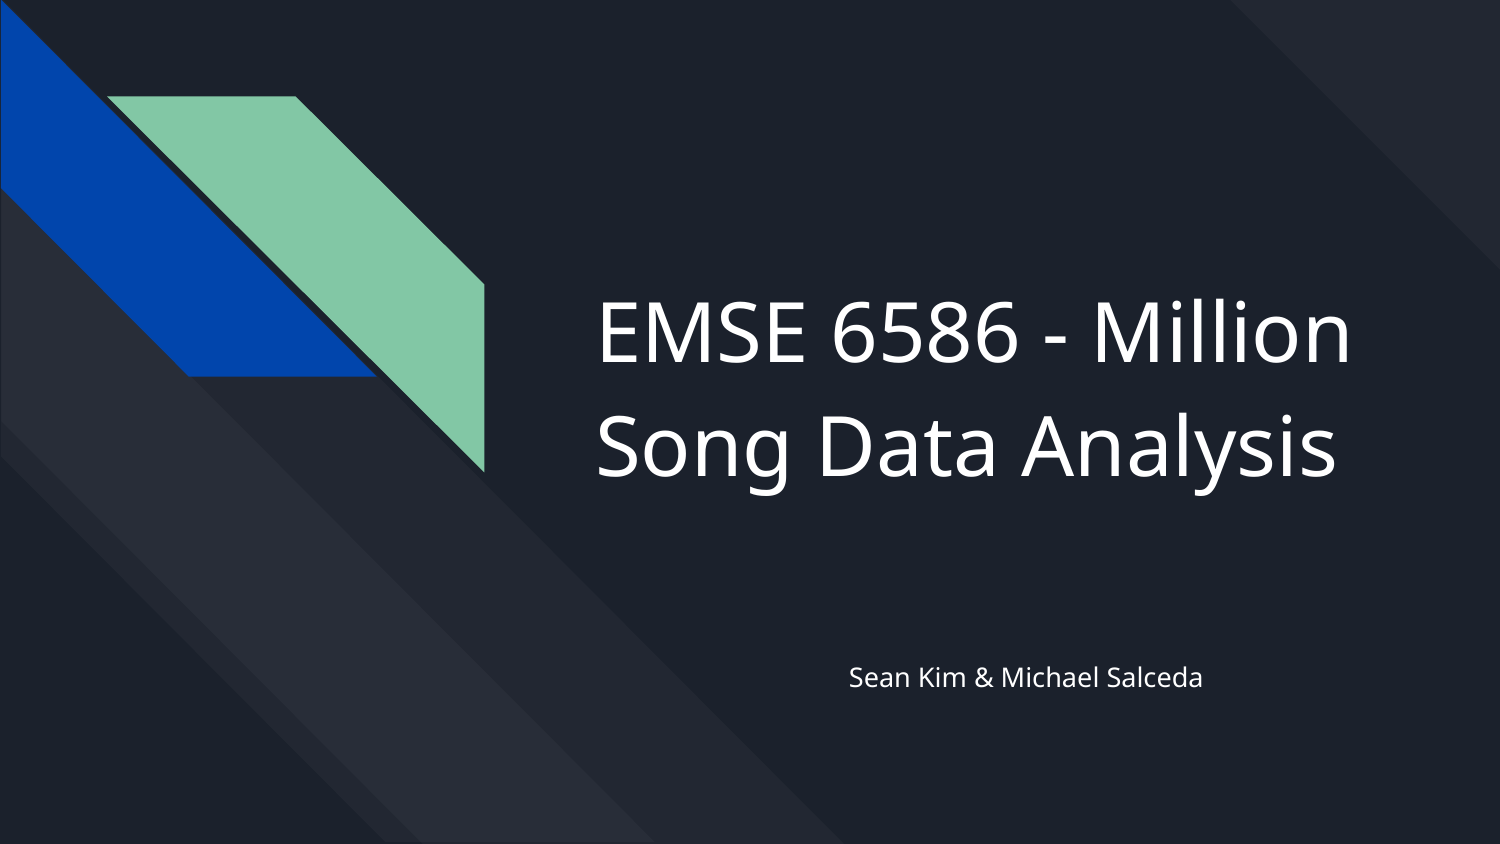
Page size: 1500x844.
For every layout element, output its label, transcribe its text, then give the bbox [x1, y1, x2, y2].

subtitle Sean Kim & Michael Salceda [833, 643, 1404, 727]
title EMSE 6586 - Million Song Data Analysis [580, 258, 1404, 518]
